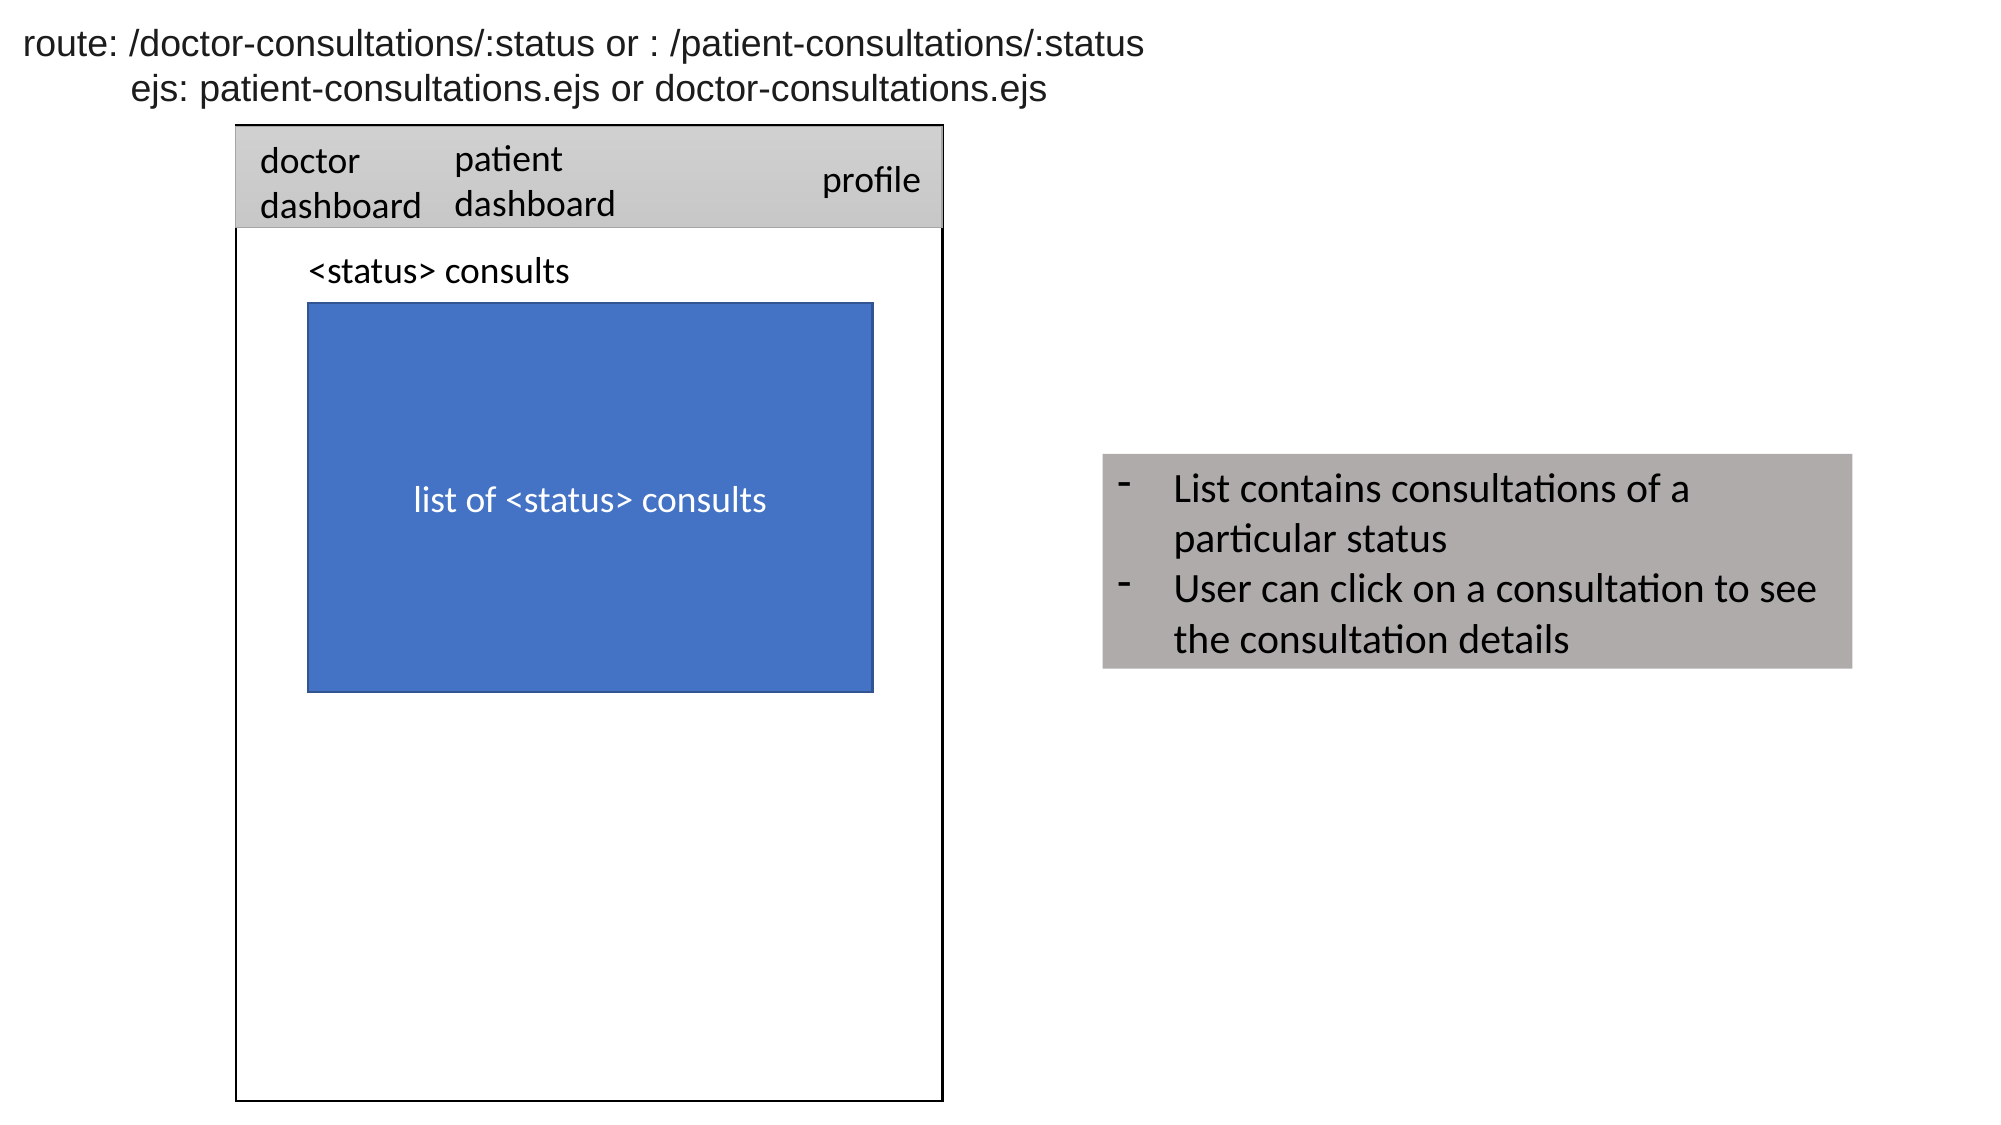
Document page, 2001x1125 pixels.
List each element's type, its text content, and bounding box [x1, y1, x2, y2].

text_box [235, 124, 944, 1102]
text_box list of <status> consults [307, 302, 874, 693]
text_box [235, 126, 943, 235]
text_box <status> consults [293, 238, 873, 299]
text_box List contains consultations of a particular status User can click on a consultation to see the consultation details [1102, 453, 1853, 669]
text_box route: /doctor-consultations/:status or : /patient-consultations/:status ejs: patient-consultations.ejs or doctor-consultations.ejs [0, 11, 1248, 117]
